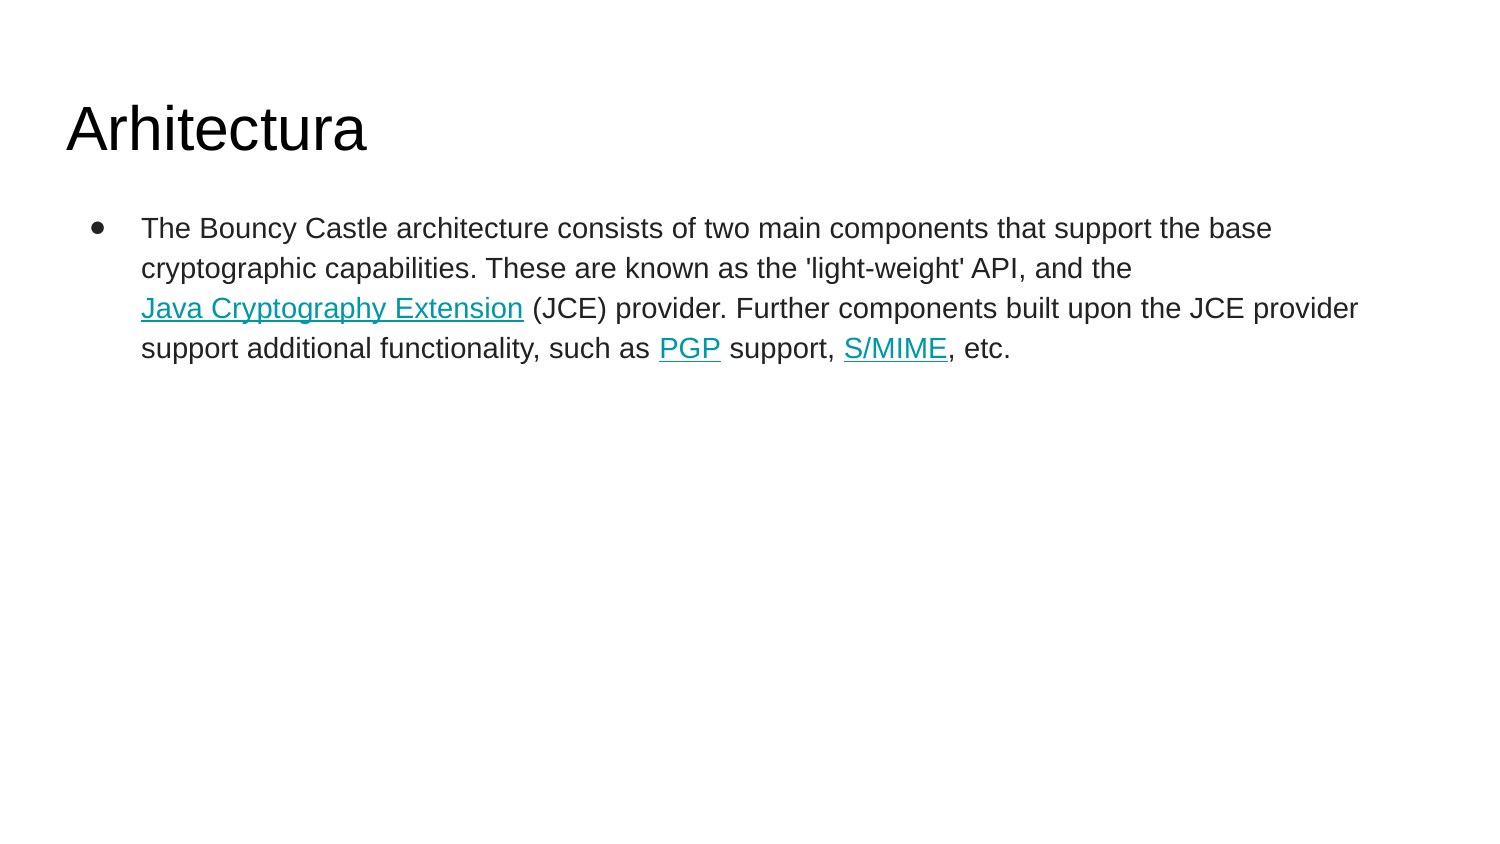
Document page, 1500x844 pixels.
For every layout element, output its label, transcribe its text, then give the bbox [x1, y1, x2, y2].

list The Bouncy Castle architecture consists of two main components that support the base cryptographic capabilities. These are known as the 'light-weight' API, and the Java Cryptography Extension (JCE) provider. Further components built upon the JCE provider support additional functionality, such as PGP support, S/MIME, etc. [51, 189, 1449, 750]
title Arhitectura [51, 72, 1449, 167]
